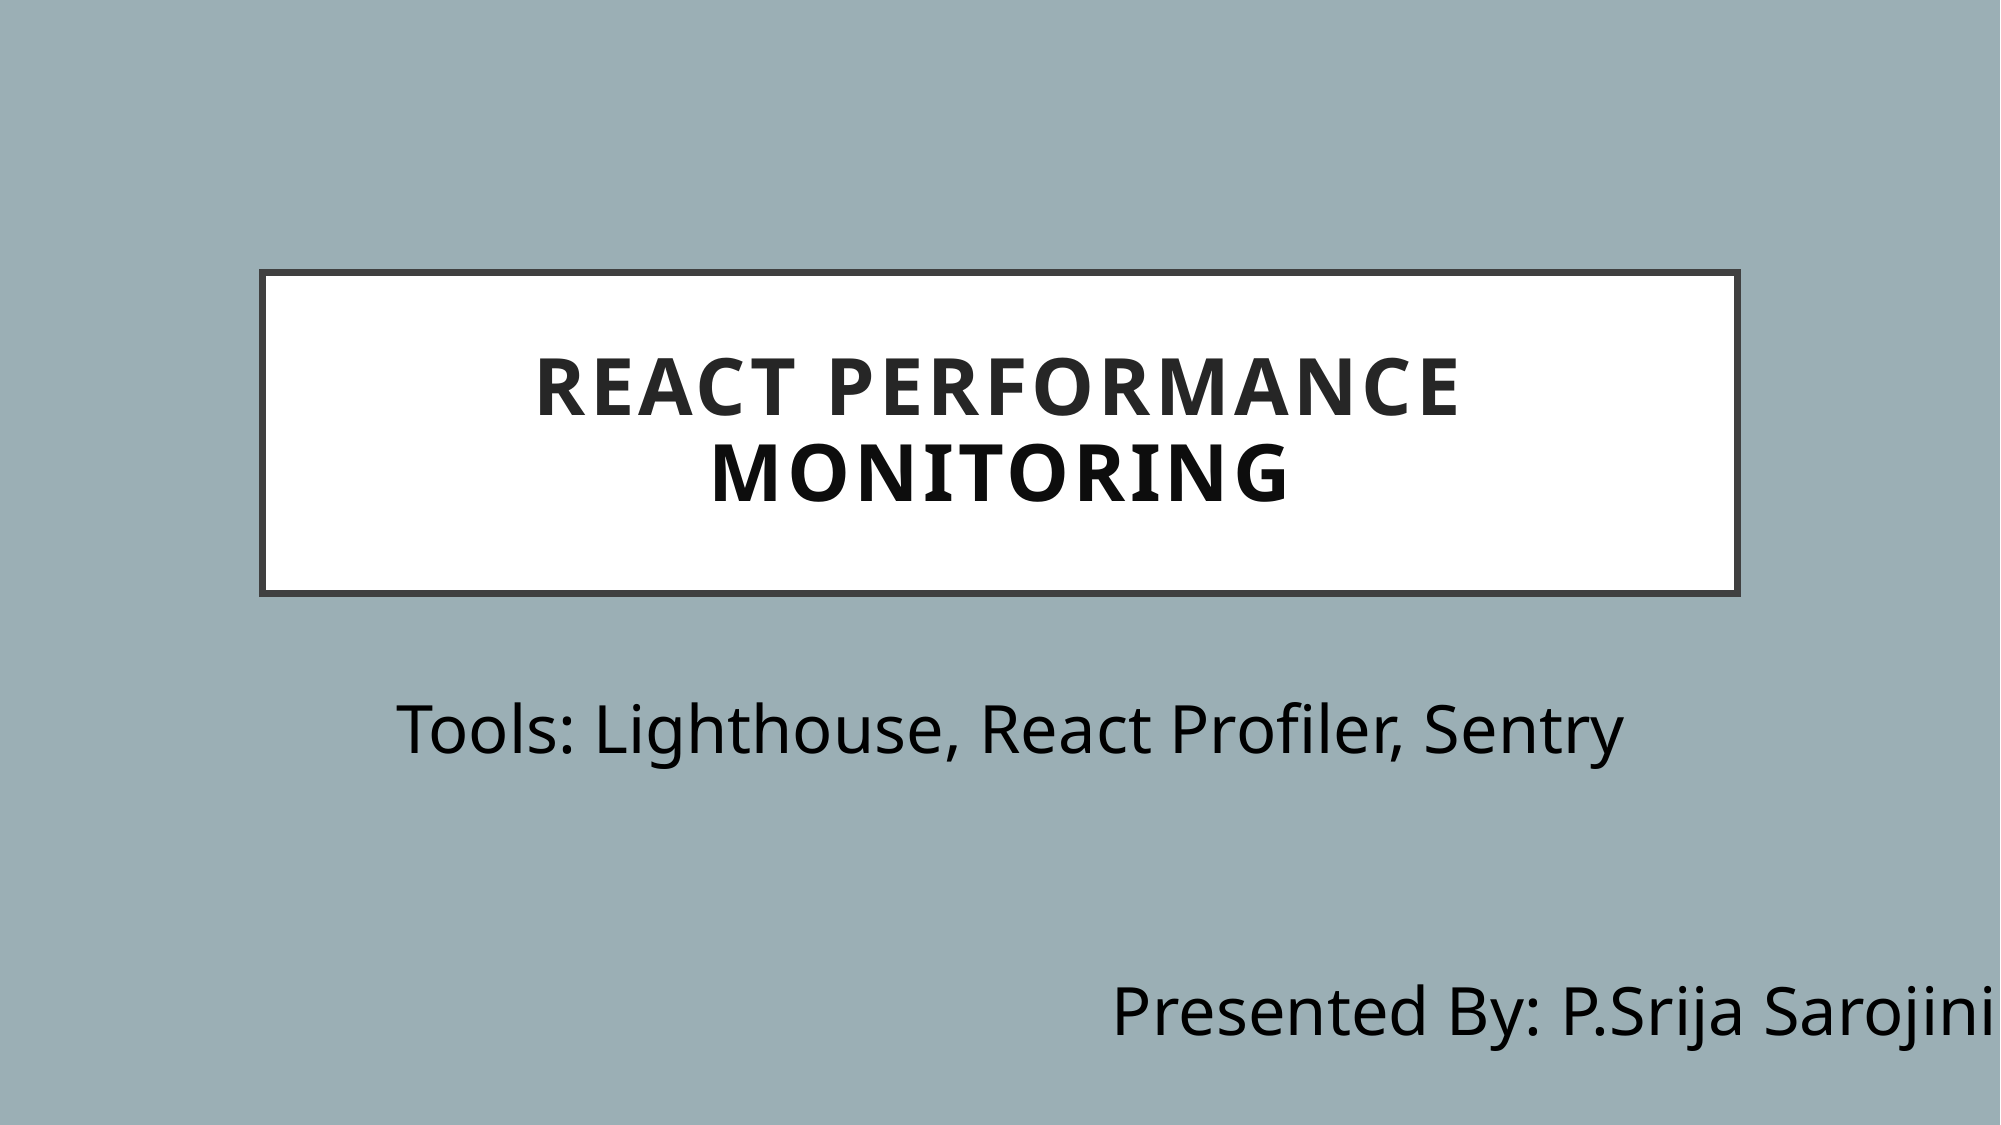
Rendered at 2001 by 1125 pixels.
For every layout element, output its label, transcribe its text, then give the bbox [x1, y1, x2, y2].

subtitle Tools: Lighthouse, React Profiler, Sentry Presented By: P.Srija Sarojini [0, 679, 2000, 1094]
title React Performance Monitoring [259, 269, 1741, 597]
